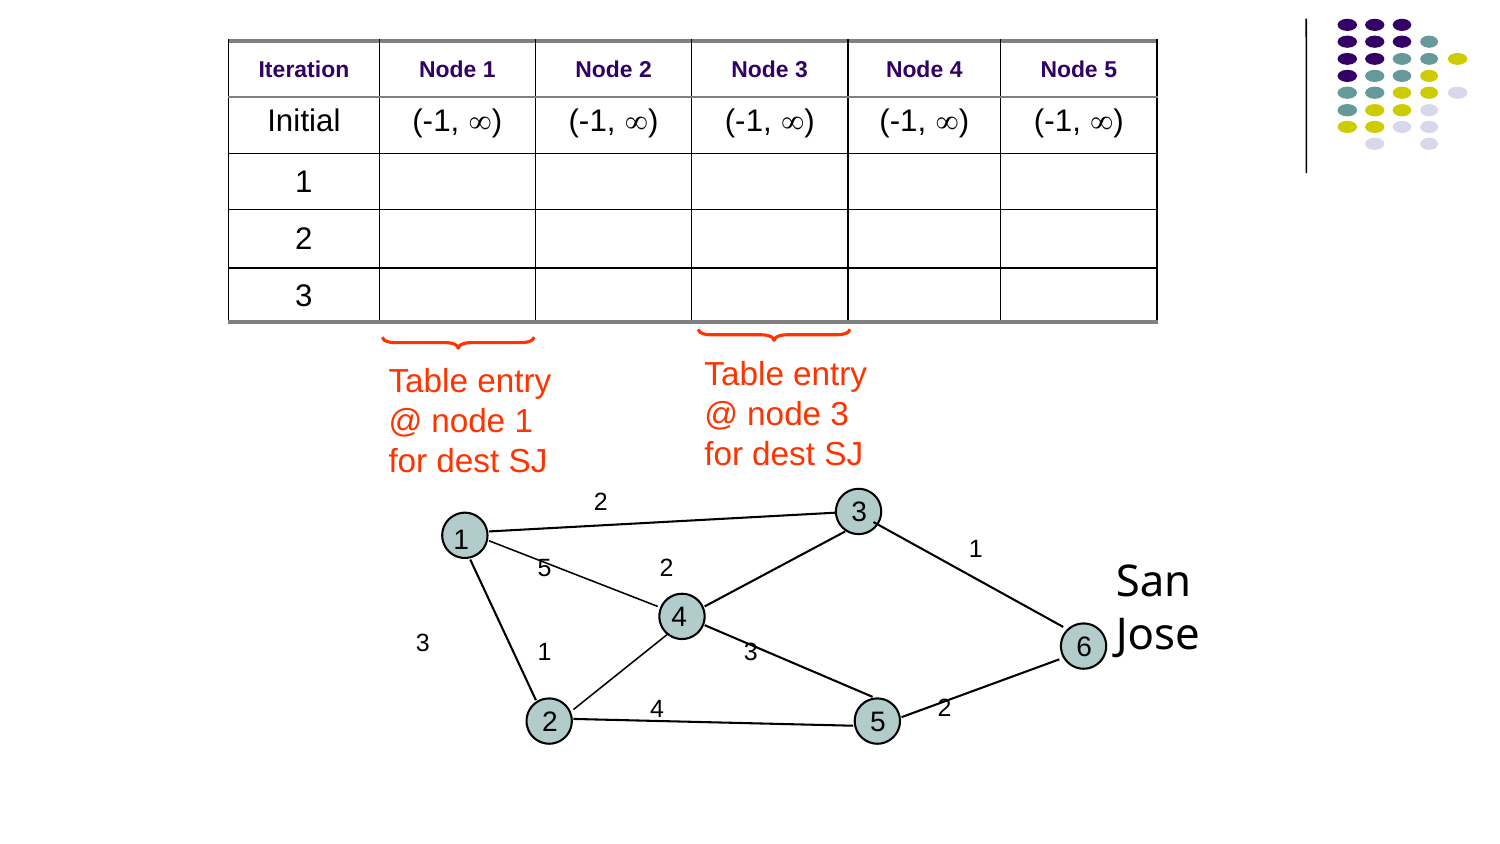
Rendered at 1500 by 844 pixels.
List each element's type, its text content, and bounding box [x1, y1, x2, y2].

table_cell (-1, ) [692, 98, 847, 153]
table_header Node 1 [380, 43, 535, 96]
table_cell [1001, 210, 1156, 267]
table_cell 2 [229, 210, 379, 267]
table_cell [692, 269, 847, 320]
table_header Node 2 [536, 43, 691, 96]
table_cell [1001, 154, 1156, 209]
table_cell [380, 269, 535, 320]
table_header Node 3 [692, 43, 847, 96]
text_box San Jose [1110, 545, 1215, 666]
table_cell [380, 210, 535, 267]
table_cell [849, 210, 1000, 267]
text_box Table entry @ node 1 for dest SJ [373, 352, 576, 487]
table_cell [536, 210, 691, 267]
table_cell (-1, ) [380, 98, 535, 153]
table_header Iteration [229, 43, 379, 96]
table_cell [1001, 269, 1156, 320]
table_cell [692, 210, 847, 267]
text_box [698, 329, 850, 341]
table_cell (-1, ) [1001, 98, 1156, 153]
table_header Node 5 [1001, 43, 1156, 96]
table_cell 1 [229, 154, 379, 209]
table_cell [849, 269, 1000, 320]
table_cell (-1, ) [849, 98, 1000, 153]
table_cell [692, 154, 847, 209]
table_cell 3 [229, 269, 379, 320]
table_cell [536, 154, 691, 209]
text_box Table entry @ node 3 for dest SJ [689, 344, 892, 479]
text_box [382, 337, 535, 349]
table_header Node 4 [849, 43, 1000, 96]
table_cell [380, 154, 535, 209]
table_cell [849, 154, 1000, 209]
table_cell (-1, ) [536, 98, 691, 153]
table_cell Initial [229, 98, 379, 153]
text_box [441, 484, 1107, 744]
table_cell [536, 269, 691, 320]
